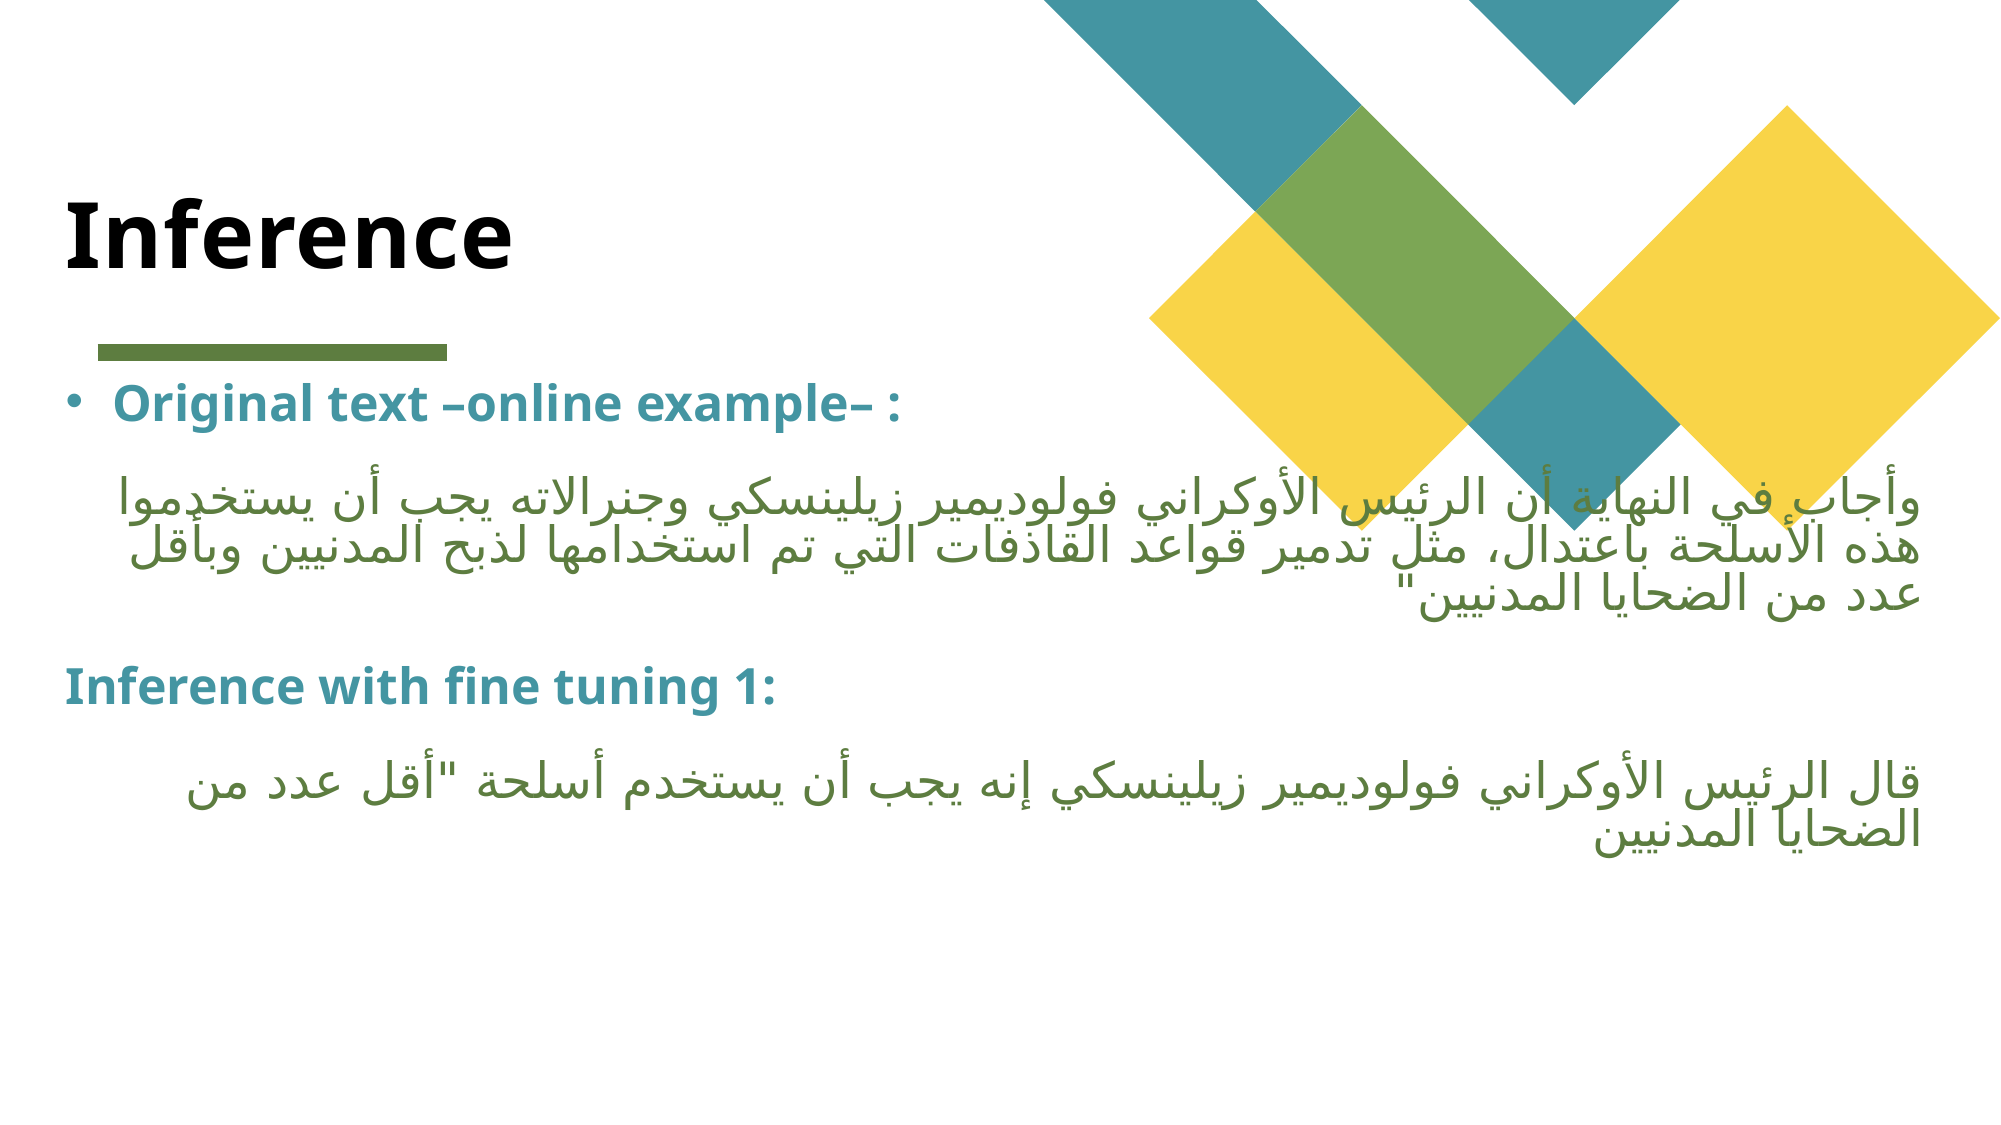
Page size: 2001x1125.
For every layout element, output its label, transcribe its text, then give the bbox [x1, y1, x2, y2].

title Inference [65, 180, 1180, 287]
list Original text –online example– : وأجاب في النهاية أن الرئيس الأوكراني فولوديمير زيلينسكي وجنرالاته يجب أن يستخدموا هذه الأسلحة باعتدال، مثل تدمير قواعد القاذفات التي تم استخدامها لذبح المدنيين وبأقل عدد من الضحايا المدنيين" Inference with fine tuning 1: قال الرئيس الأوكراني فولوديمير زيلينسكي إنه يجب أن يستخدم أسلحة "أقل عدد من الضحايا المدنيين [65, 345, 1925, 1091]
